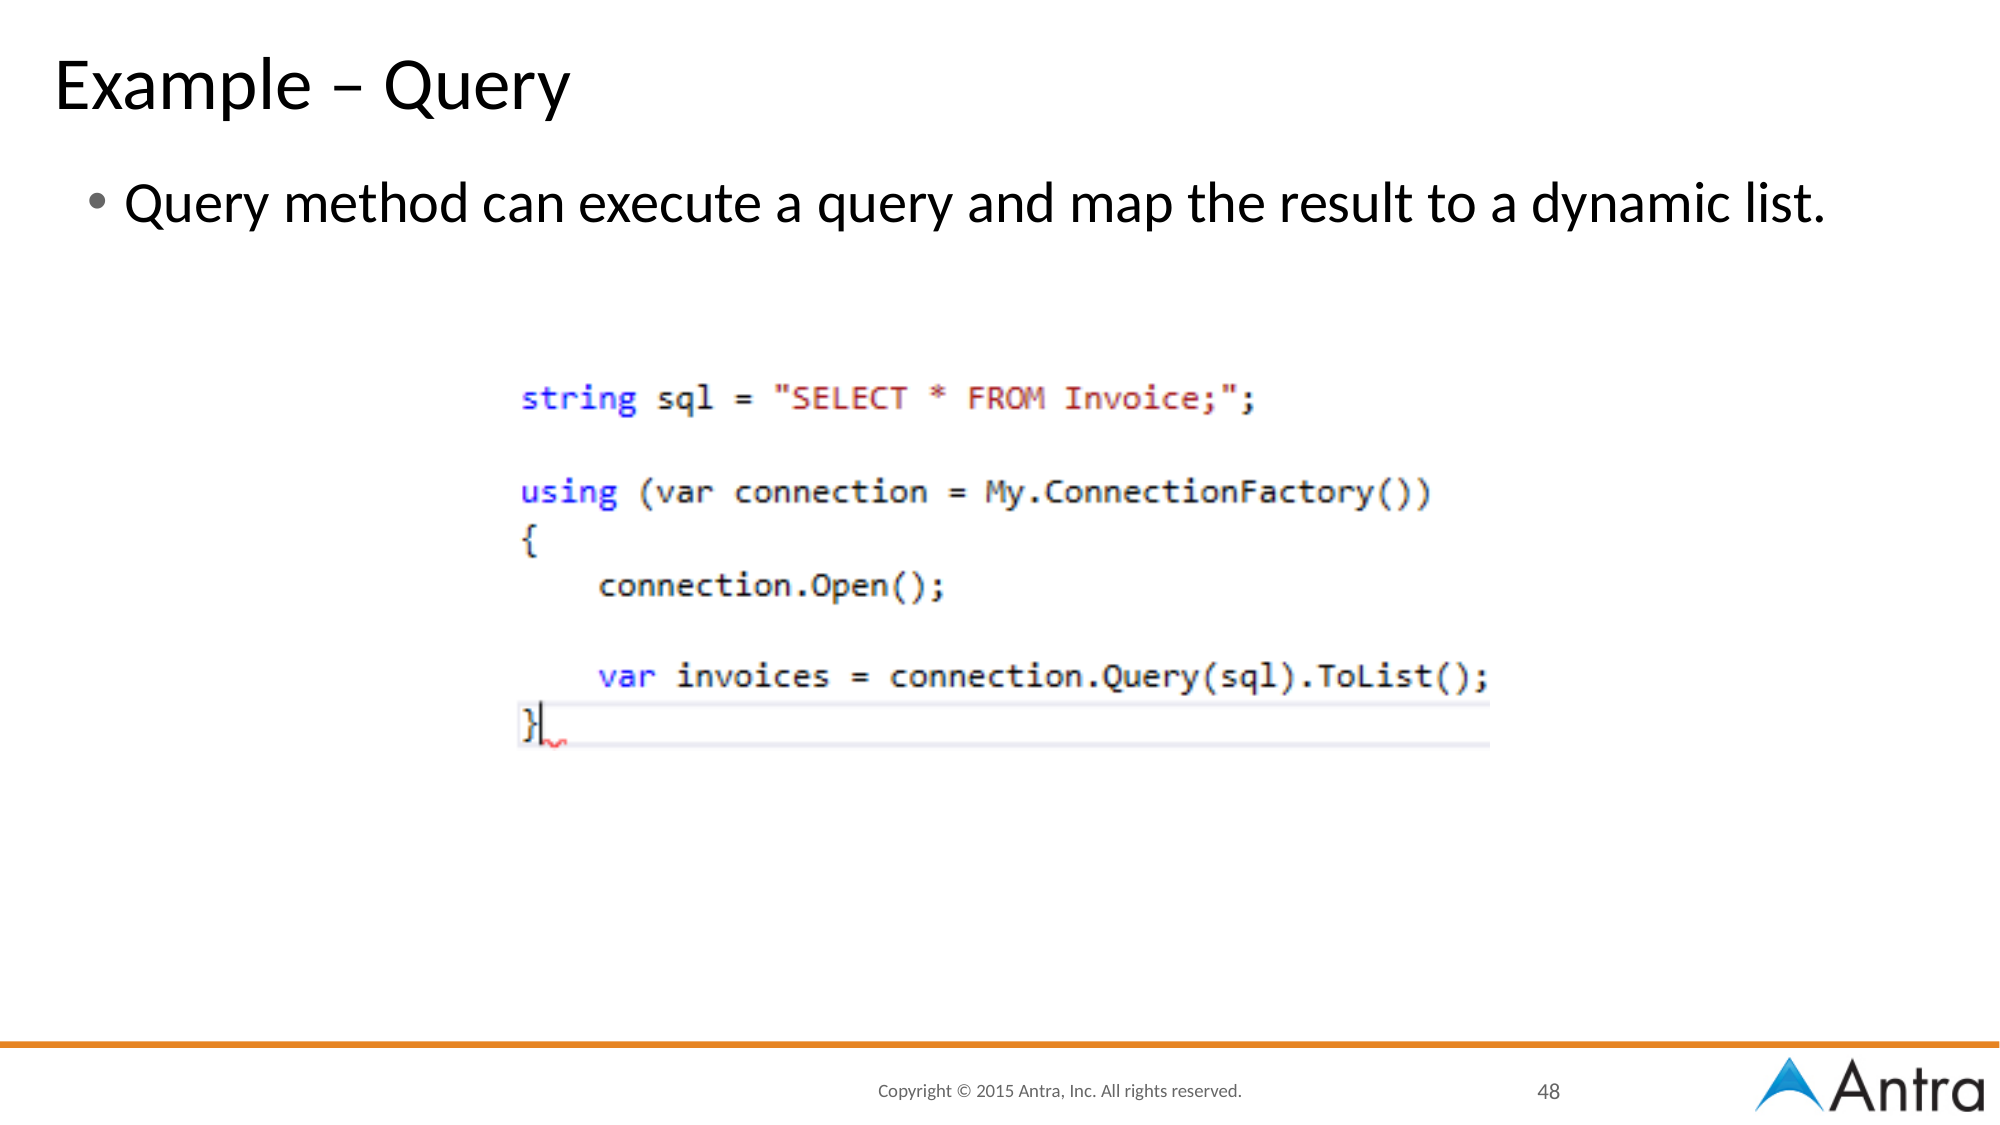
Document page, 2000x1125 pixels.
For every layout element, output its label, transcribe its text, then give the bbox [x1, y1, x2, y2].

title Example – Query [55, 61, 1881, 125]
list Query method can execute a query and map the result to a dynamic list. [87, 172, 1913, 898]
picture [510, 374, 1490, 751]
picture [1744, 1048, 1994, 1122]
slide_number 48 [1498, 1075, 1561, 1106]
